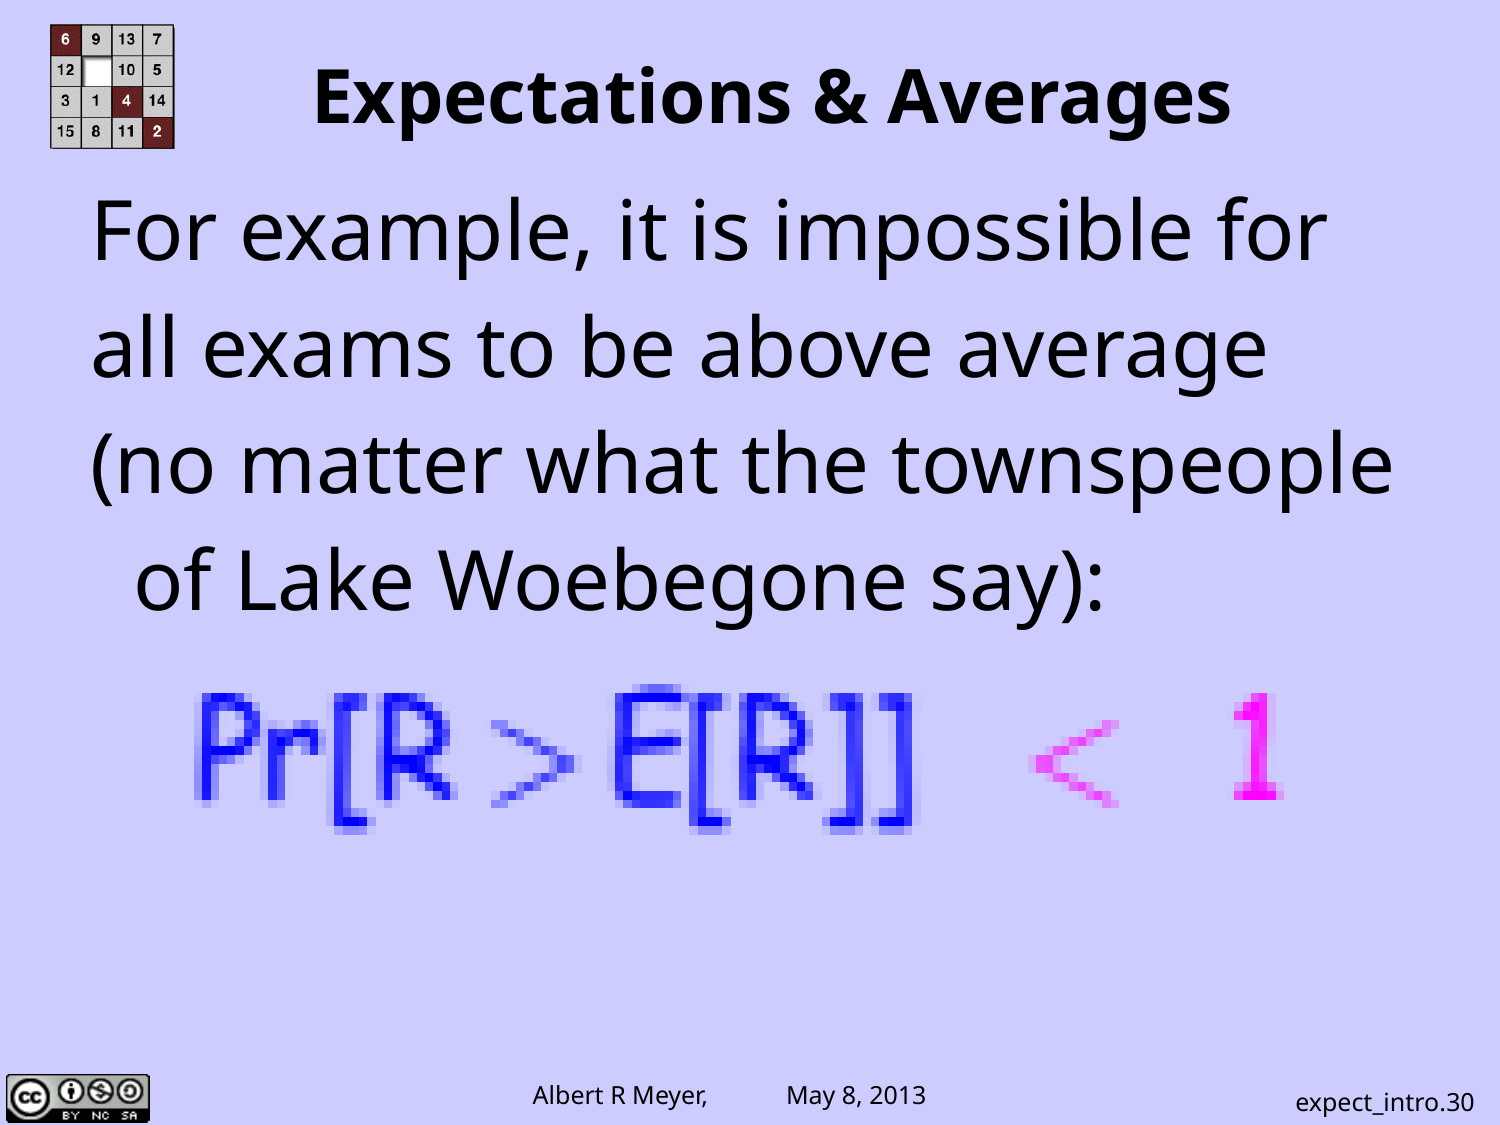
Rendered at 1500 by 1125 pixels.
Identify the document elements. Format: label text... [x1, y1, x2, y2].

picture [6, 1074, 150, 1123]
title Expectations & Averages [175, 36, 1369, 150]
slide_number expect_intro.30 [1239, 1078, 1491, 1120]
list For example, it is impossible for all exams to be above average (no matter what the townspeople of Lake Woebegone say): [74, 169, 1426, 913]
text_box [178, 658, 1285, 854]
picture [50, 24, 175, 149]
